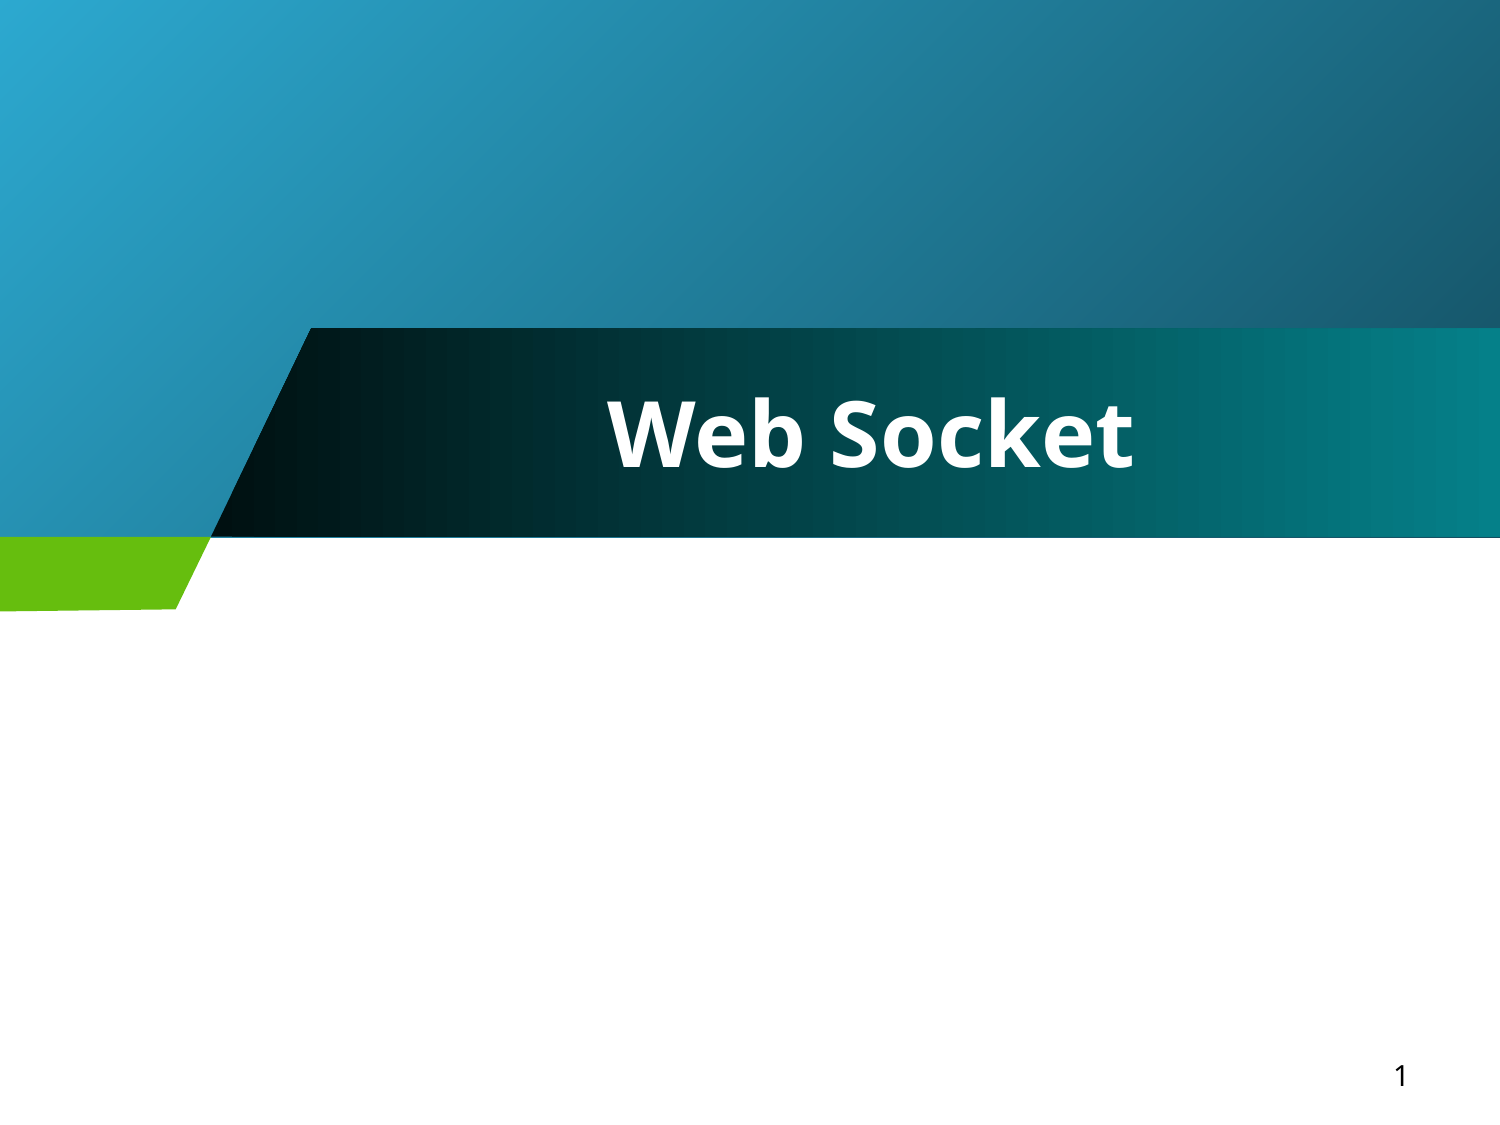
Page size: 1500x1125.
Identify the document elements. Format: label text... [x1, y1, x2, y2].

slide_number 1 [1074, 1049, 1426, 1103]
title Web Socket [300, 374, 1442, 488]
